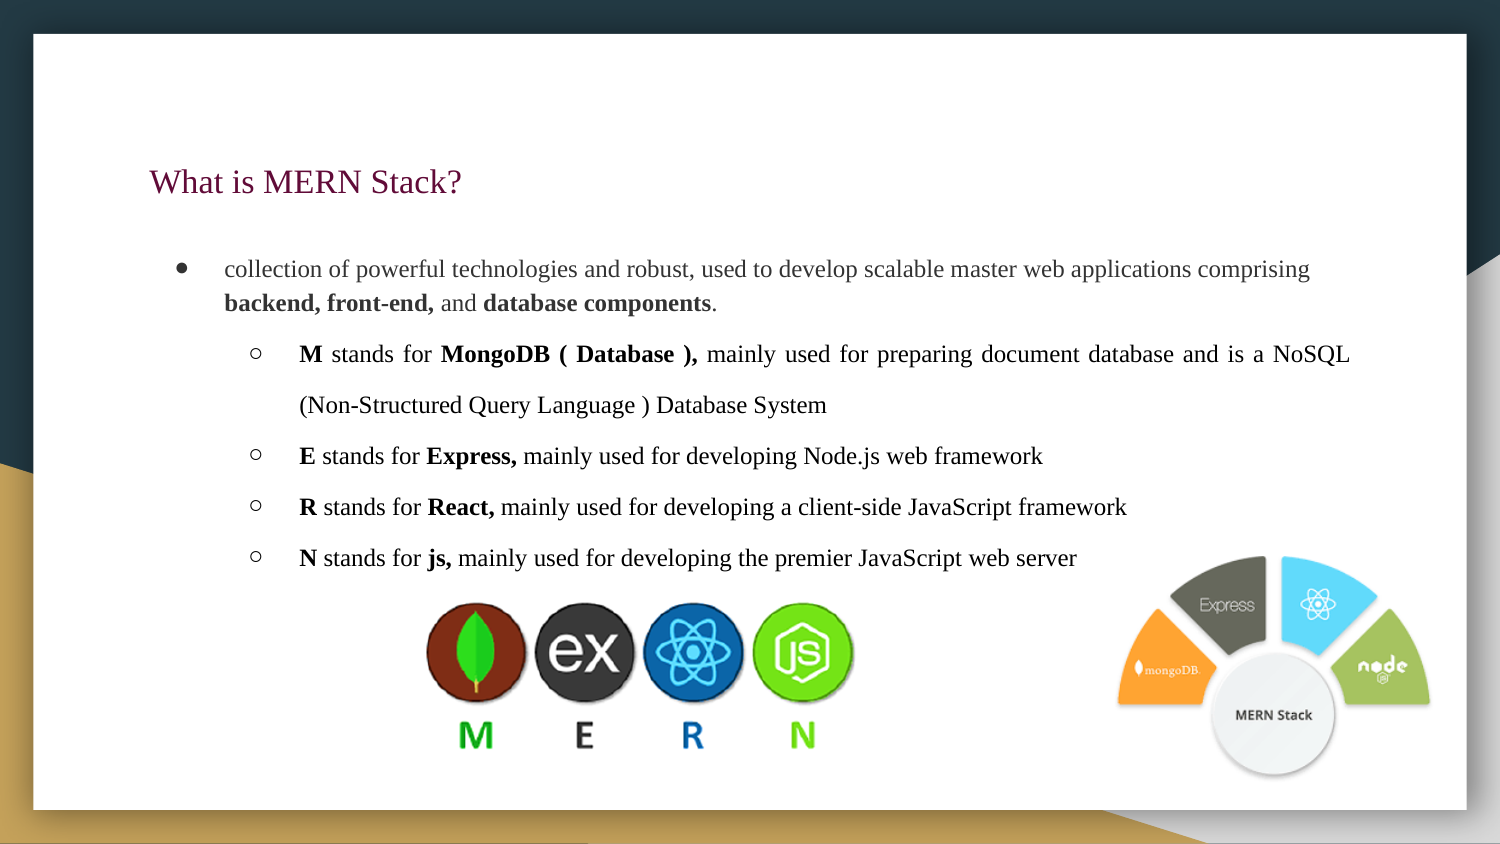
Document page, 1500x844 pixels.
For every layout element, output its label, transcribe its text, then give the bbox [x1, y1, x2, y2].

list collection of powerful technologies and robust, used to develop scalable master web applications comprising backend, front-end, and database components. M stands for MongoDB ( Database ), mainly used for preparing document database and is a NoSQL (Non-Structured Query Language ) Database System E stands for Express, mainly used for developing Node.js web framework R stands for React, mainly used for developing a client-side JavaScript framework N stands for js, mainly used for developing the premier JavaScript web server [134, 232, 1366, 729]
picture [1113, 555, 1434, 783]
title What is MERN Stack? [134, 138, 1366, 203]
picture [391, 584, 892, 766]
